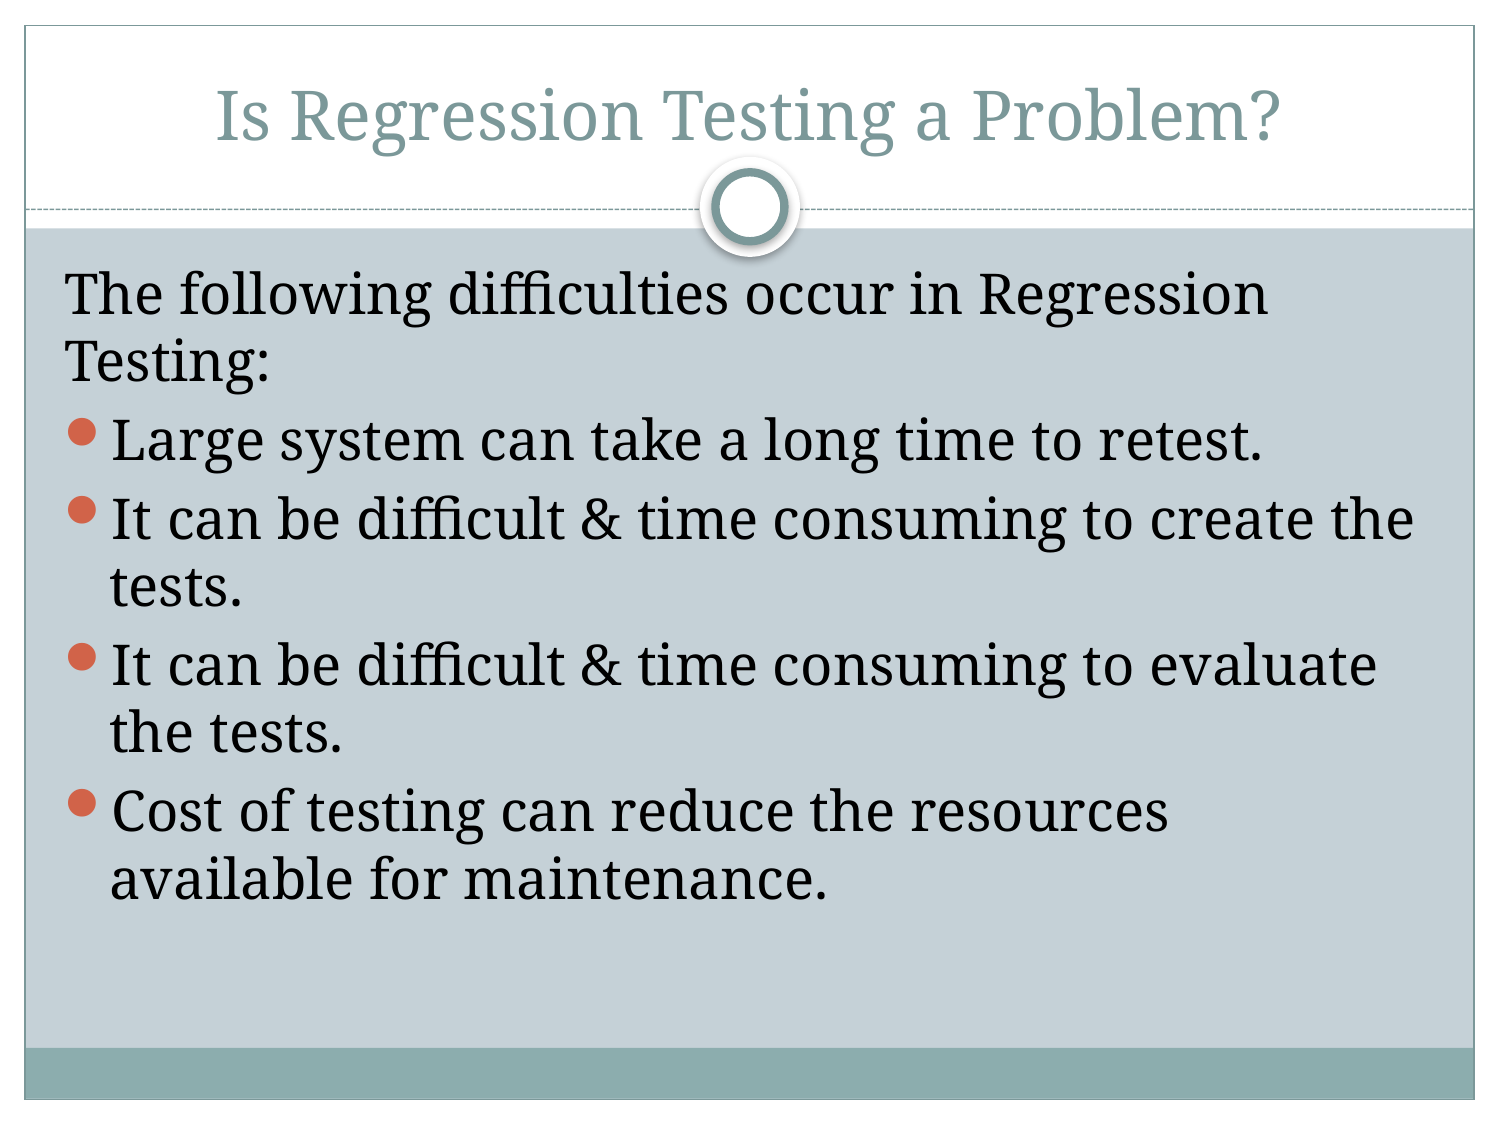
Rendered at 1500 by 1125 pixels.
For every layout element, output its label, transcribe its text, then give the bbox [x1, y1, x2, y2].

title Is Regression Testing a Problem? [49, 37, 1450, 162]
list The following difficulties occur in Regression Testing: Large system can take a long time to retest. It can be difficult & time consuming to create the tests. It can be difficult & time consuming to evaluate the tests. Cost of testing can reduce the resources available for maintenance. [49, 250, 1445, 1001]
